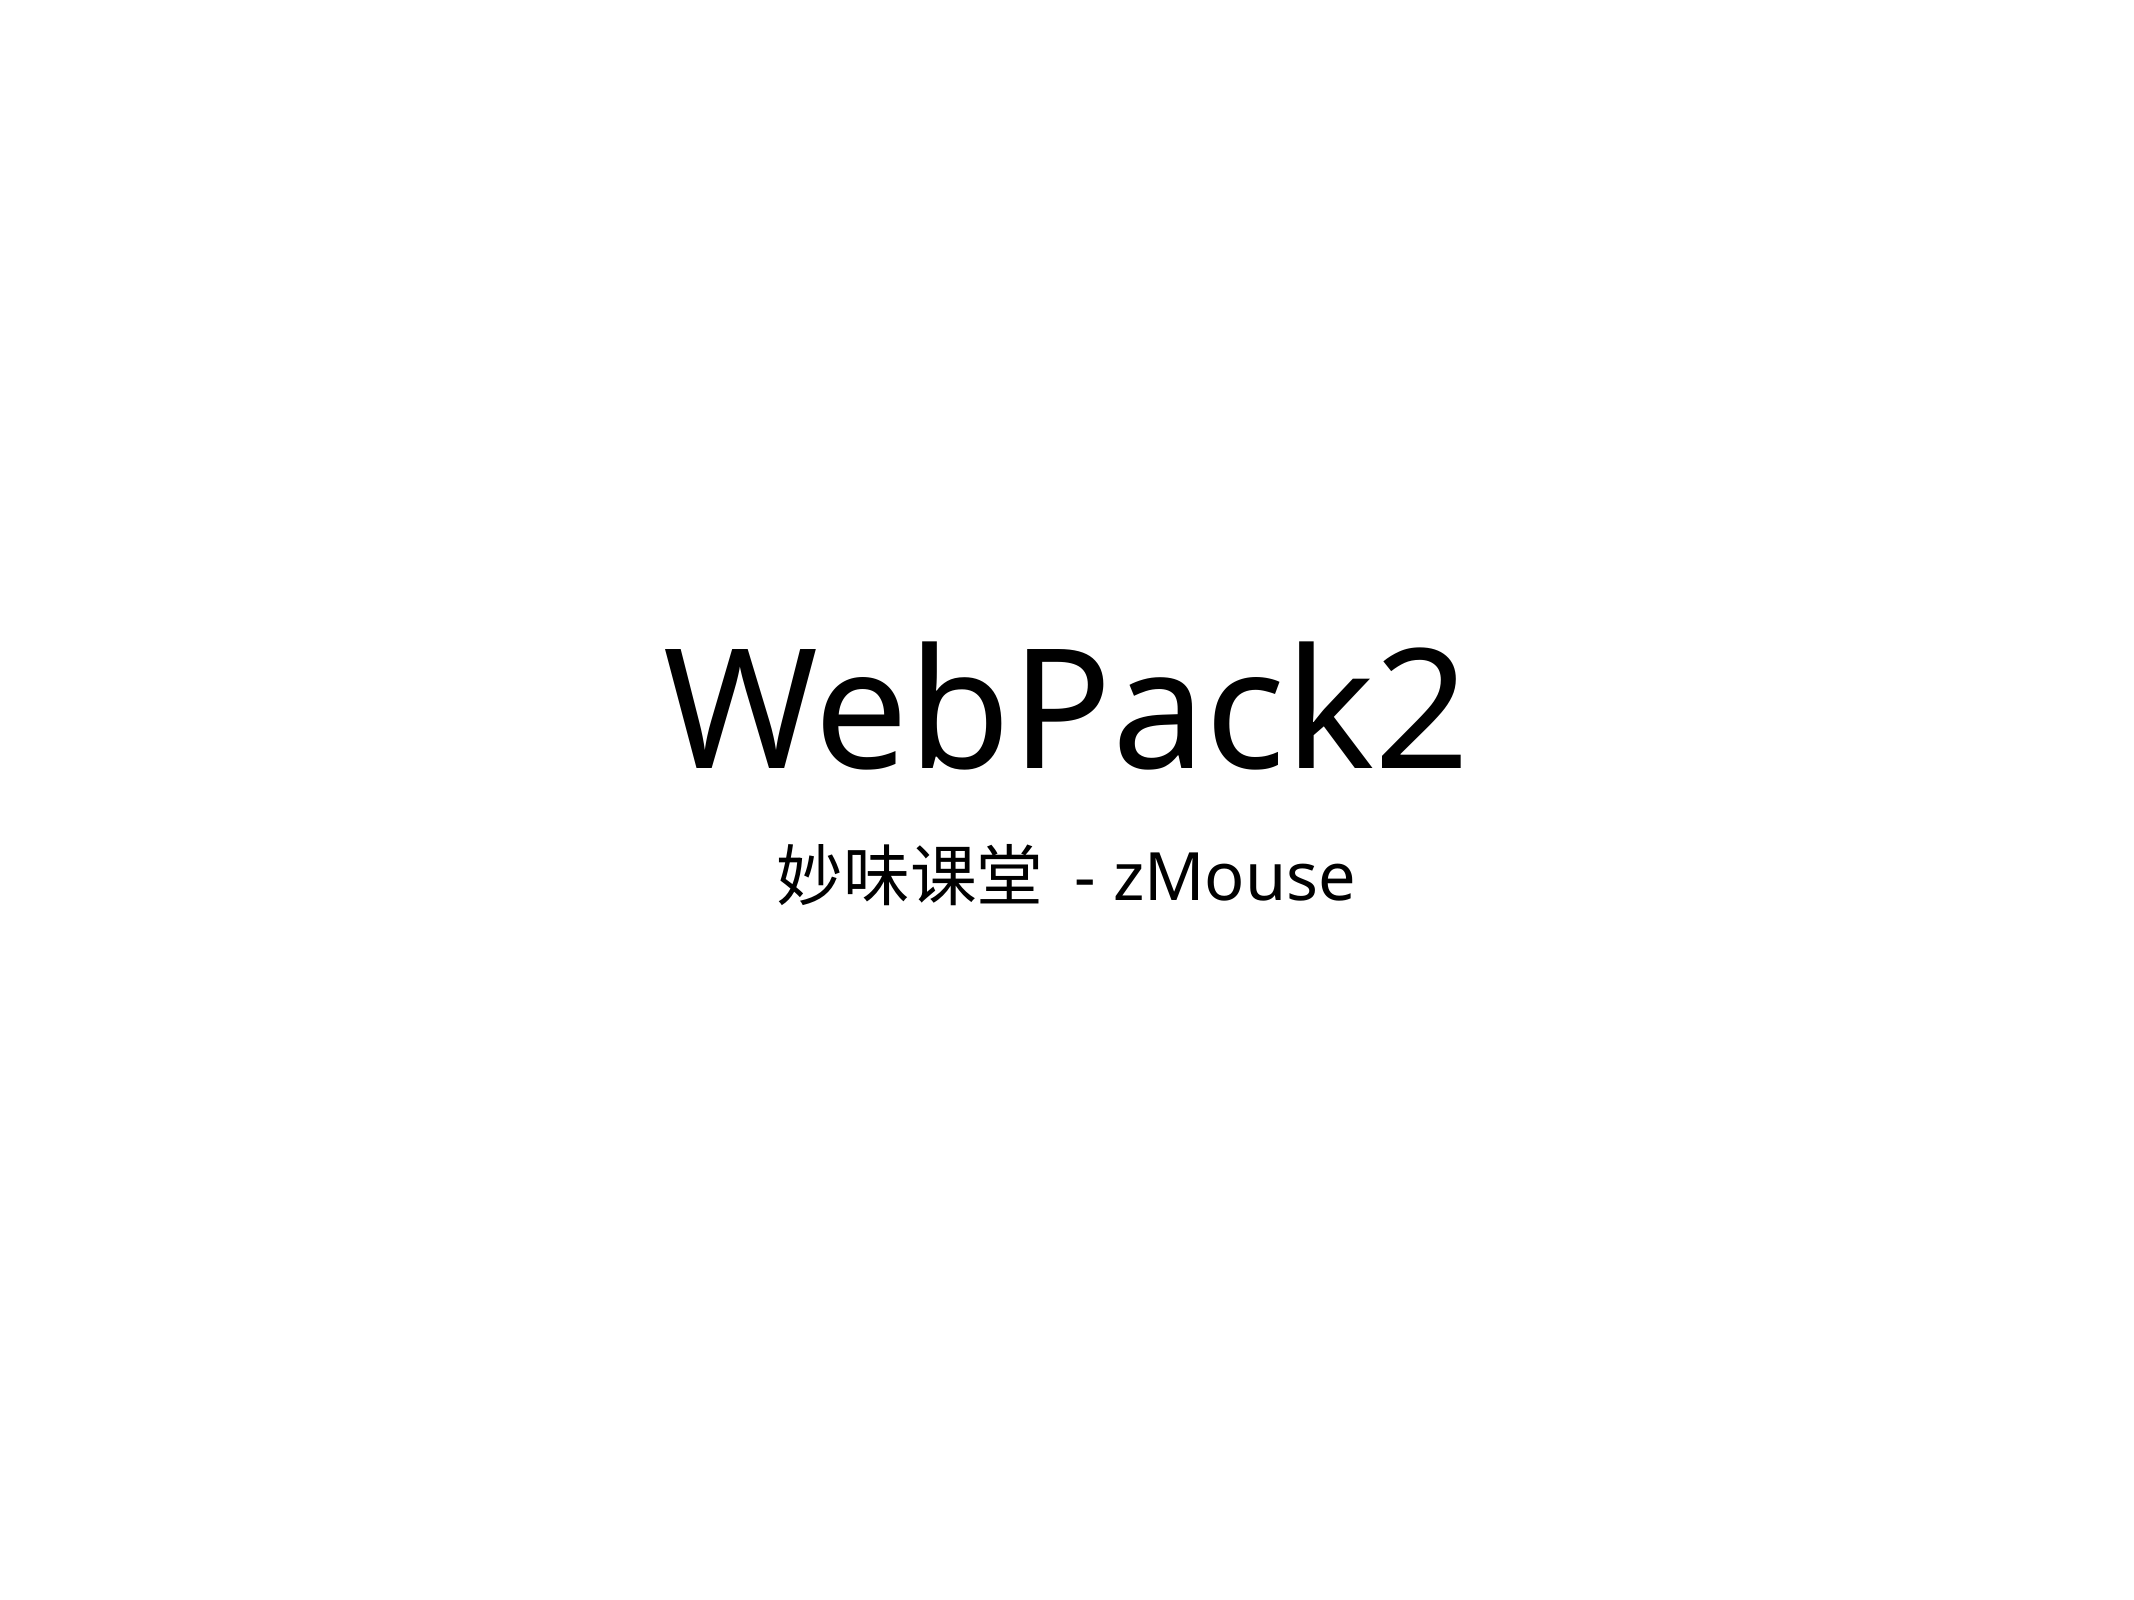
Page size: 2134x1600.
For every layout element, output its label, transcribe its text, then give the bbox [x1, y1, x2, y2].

subtitle 妙味课堂 - zMouse [207, 824, 1926, 1011]
title WebPack2 [207, 268, 1926, 811]
